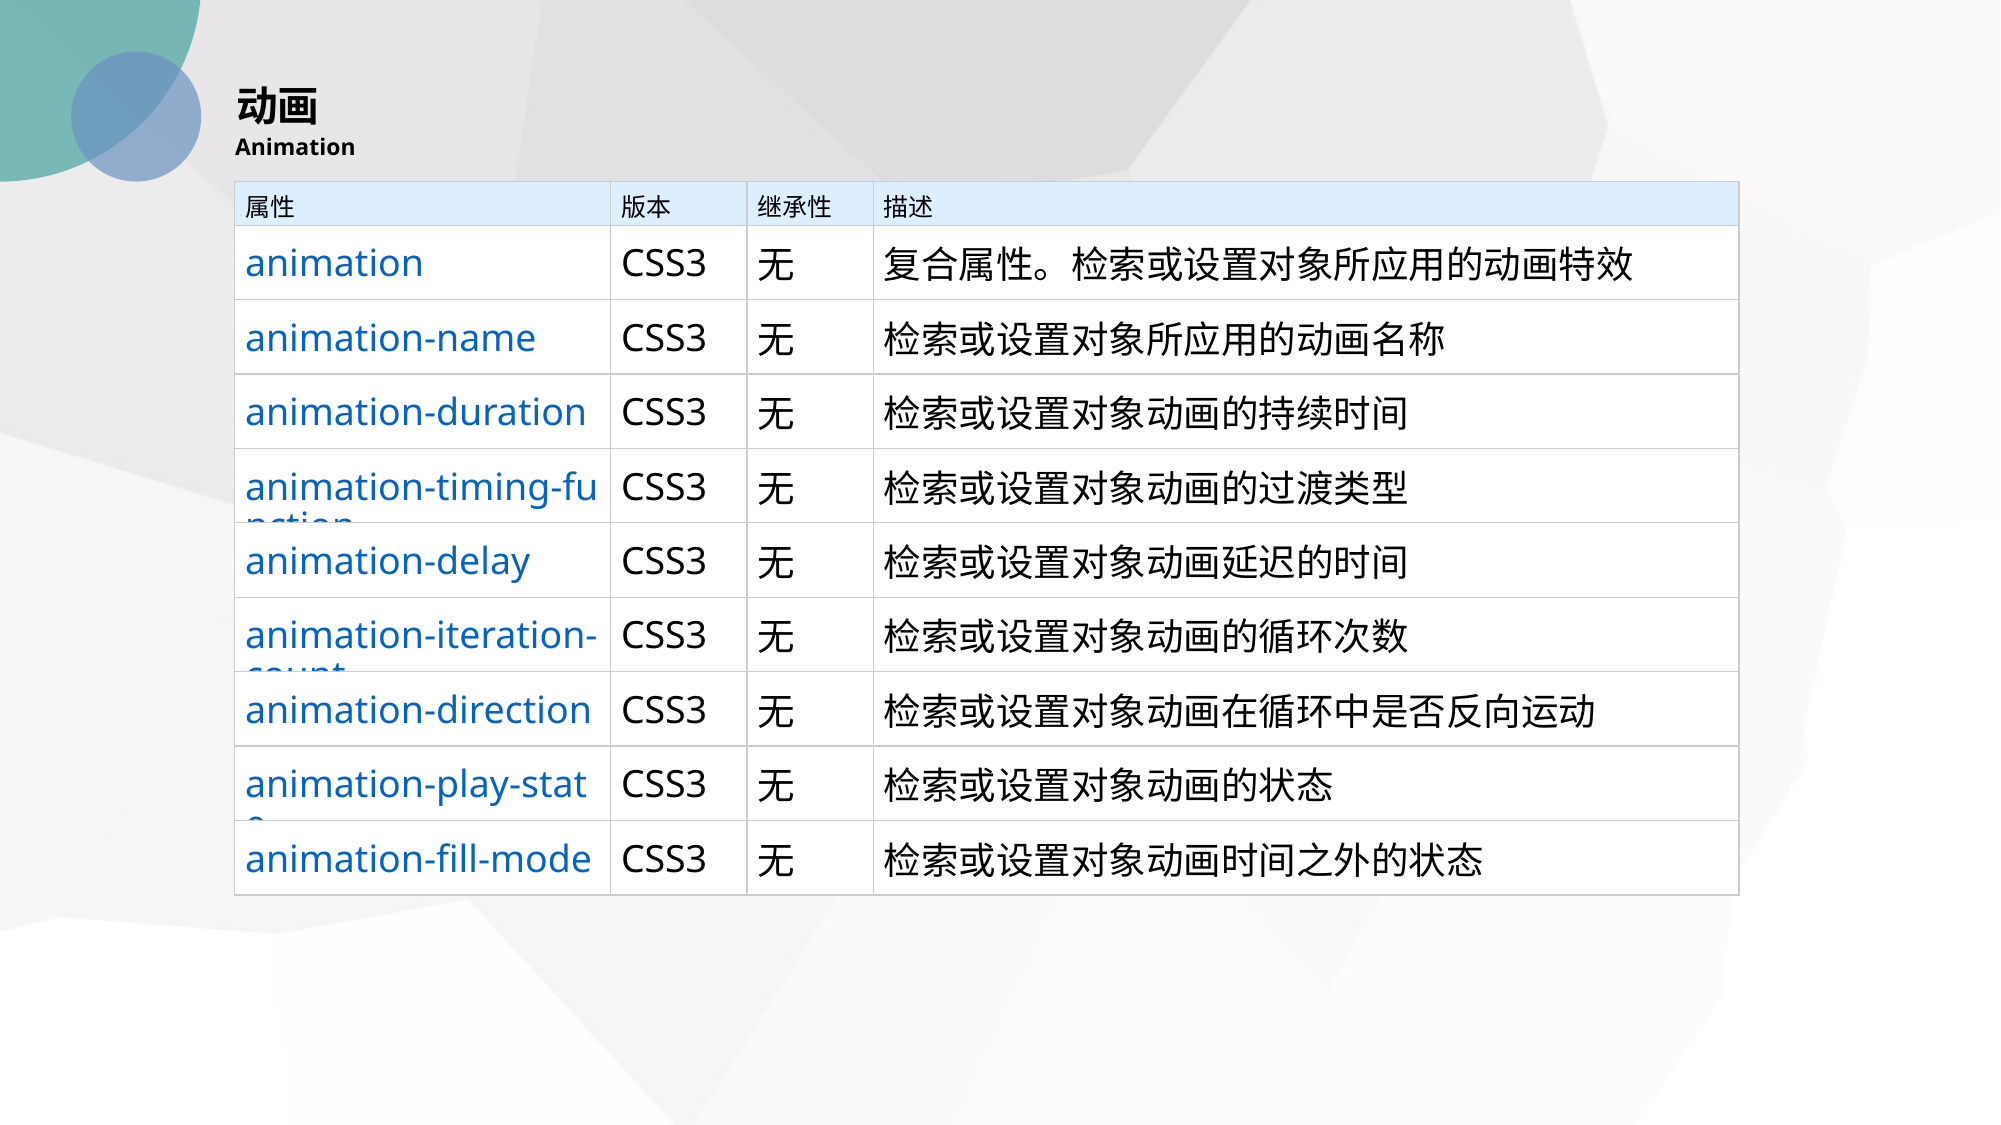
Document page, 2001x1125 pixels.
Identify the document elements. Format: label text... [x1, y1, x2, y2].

table_cell animation-duration [235, 375, 610, 448]
table_cell CSS3 [611, 375, 746, 448]
table_cell 无 [748, 821, 873, 894]
table_cell animation-direction [235, 672, 610, 745]
table_cell CSS3 [611, 449, 746, 522]
text_box 动画 [221, 72, 335, 125]
table_cell animation-delay [235, 523, 610, 597]
table_cell CSS3 [611, 821, 746, 894]
text_box Animation [220, 125, 1082, 168]
table_cell animation [235, 226, 610, 299]
table_header 描述 [874, 182, 1738, 225]
table_cell CSS3 [611, 523, 746, 597]
table_cell 复合属性。检索或设置对象所应用的动画特效 [874, 226, 1738, 299]
table_cell CSS3 [611, 598, 746, 671]
table_header 属性 [235, 182, 610, 225]
table_cell 检索或设置对象动画的状态 [874, 747, 1738, 820]
table_cell 无 [748, 672, 873, 745]
table_cell 检索或设置对象动画延迟的时间 [874, 523, 1738, 597]
table_cell CSS3 [611, 747, 746, 820]
table_cell 检索或设置对象动画时间之外的状态 [874, 821, 1738, 894]
text_box [0, 0, 202, 183]
table_cell animation-fill-mode [235, 821, 610, 894]
table_cell 无 [748, 375, 873, 448]
table_cell 无 [748, 300, 873, 373]
table_cell CSS3 [611, 226, 746, 299]
table_cell animation-timing-function [235, 449, 610, 522]
table_cell 检索或设置对象动画在循环中是否反向运动 [874, 672, 1738, 745]
table_cell CSS3 [611, 672, 746, 745]
table_cell animation-iteration-count [235, 598, 610, 671]
table_cell 检索或设置对象动画的过渡类型 [874, 449, 1738, 522]
table_cell 检索或设置对象动画的持续时间 [874, 375, 1738, 448]
table_cell 无 [748, 598, 873, 671]
table_header 继承性 [748, 182, 873, 225]
table_cell CSS3 [611, 300, 746, 373]
table_cell 检索或设置对象动画的循环次数 [874, 598, 1738, 671]
table_cell 无 [748, 449, 873, 522]
table_cell animation-play-state [235, 747, 610, 820]
text_box [70, 50, 203, 183]
picture [0, 0, 2001, 1125]
table_cell 无 [748, 747, 873, 820]
table_cell animation-name [235, 300, 610, 373]
table_cell 无 [748, 226, 873, 299]
table_cell 检索或设置对象所应用的动画名称 [874, 300, 1738, 373]
table_header 版本 [611, 182, 746, 225]
table_cell 无 [748, 523, 873, 597]
